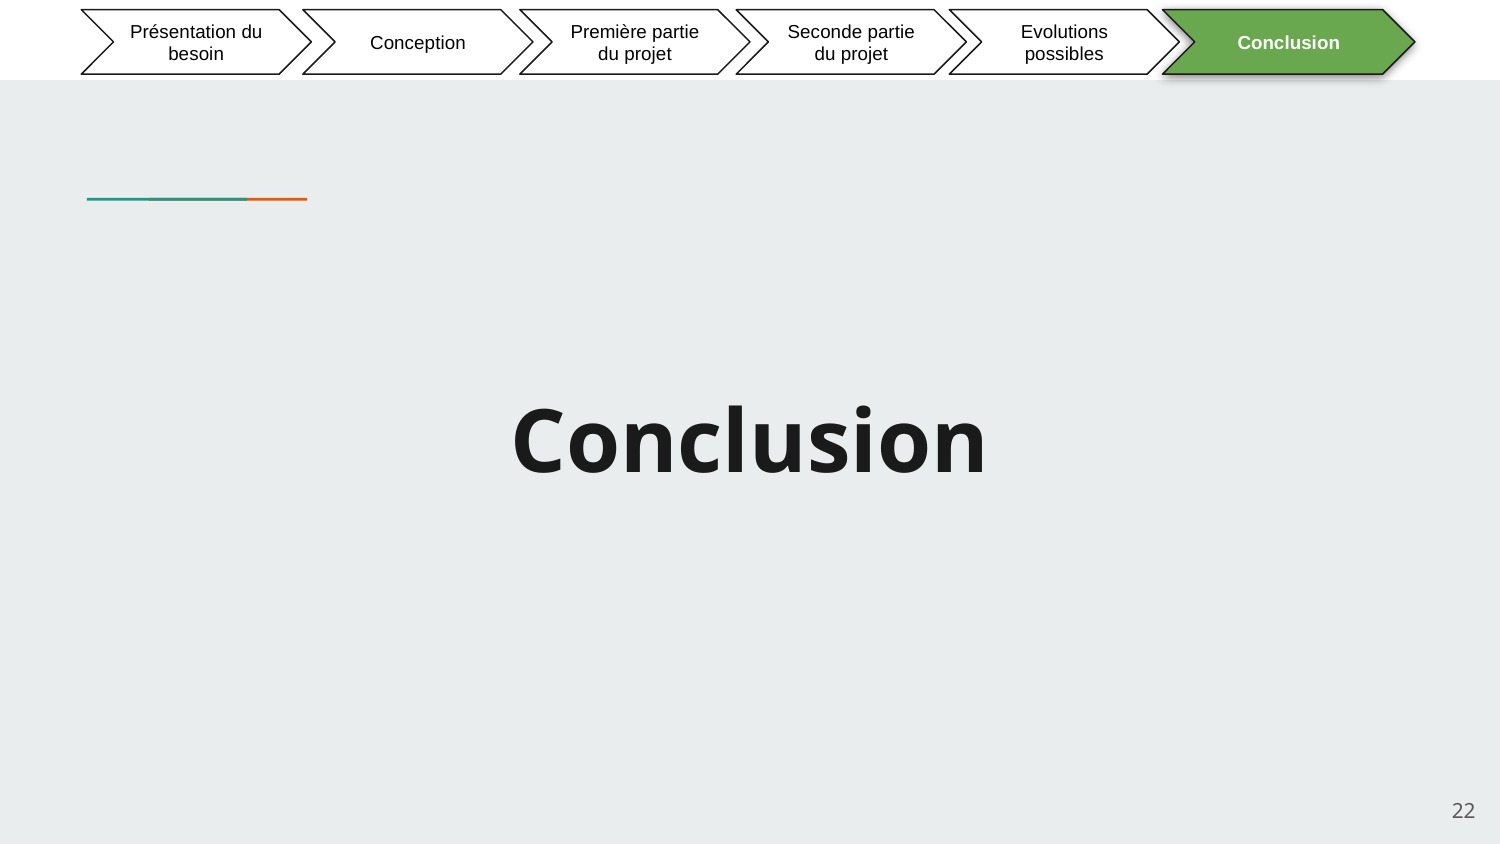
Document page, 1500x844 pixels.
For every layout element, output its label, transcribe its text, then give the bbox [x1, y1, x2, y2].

text_box Première partie du projet [519, 9, 751, 75]
title Conclusion [119, 369, 1381, 643]
slide_number ‹#› [1400, 779, 1491, 844]
text_box Evolutions possibles [949, 9, 1180, 75]
text_box Seconde partie du projet [736, 9, 967, 75]
text_box Conception [302, 9, 534, 75]
text_box Conclusion [1162, 9, 1415, 75]
text_box Présentation du besoin [81, 9, 312, 75]
